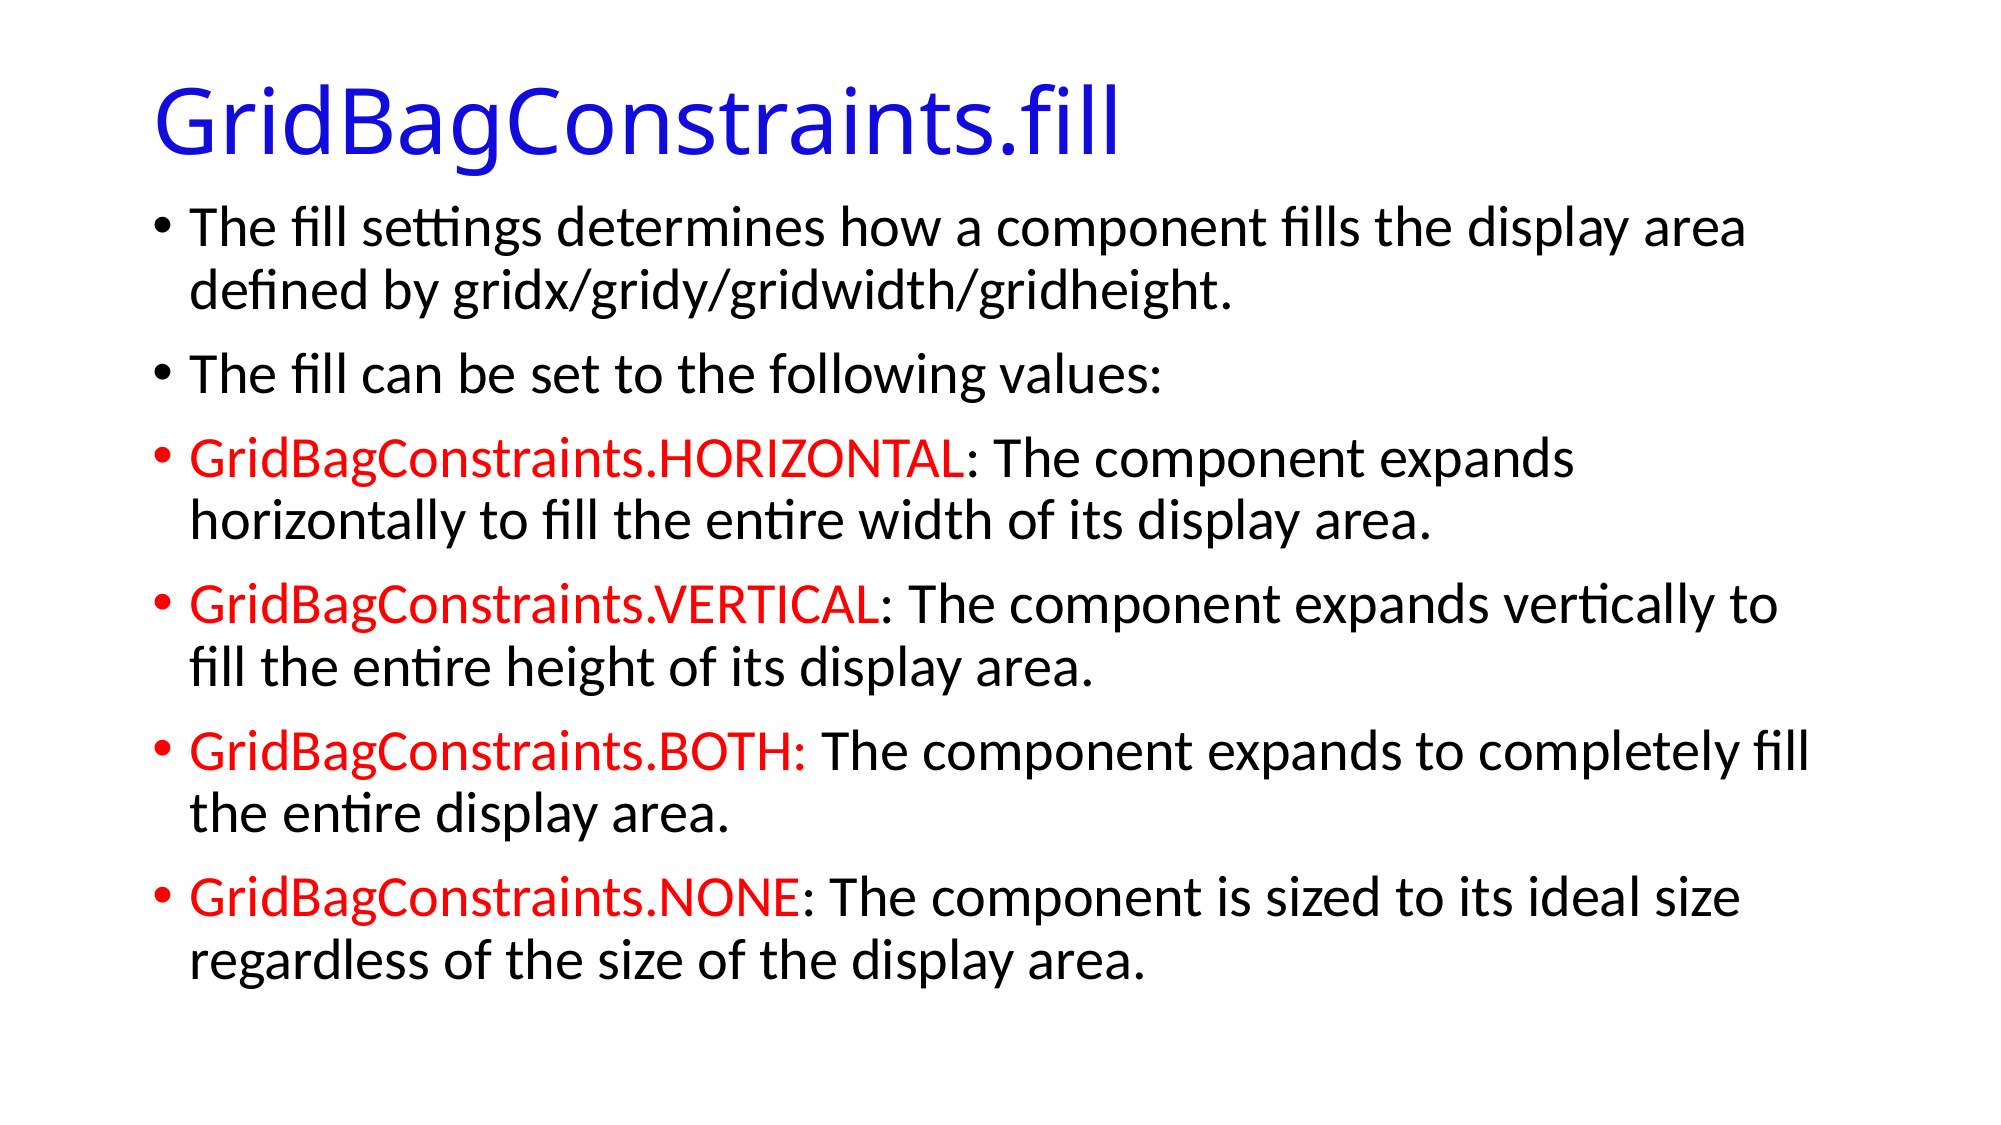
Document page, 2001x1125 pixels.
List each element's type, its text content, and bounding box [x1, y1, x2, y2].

list The fill settings determines how a component fills the display area defined by gridx/gridy/gridwidth/gridheight. The fill can be set to the following values: GridBagConstraints.HORIZONTAL: The component expands horizontally to fill the entire width of its display area. GridBagConstraints.VERTICAL: The component expands vertically to fill the entire height of its display area. GridBagConstraints.BOTH: The component expands to completely fill the entire display area. GridBagConstraints.NONE: The component is sized to its ideal size regardless of the size of the display area. [137, 189, 1863, 1014]
title GridBagConstraints.fill [137, 59, 1863, 189]
